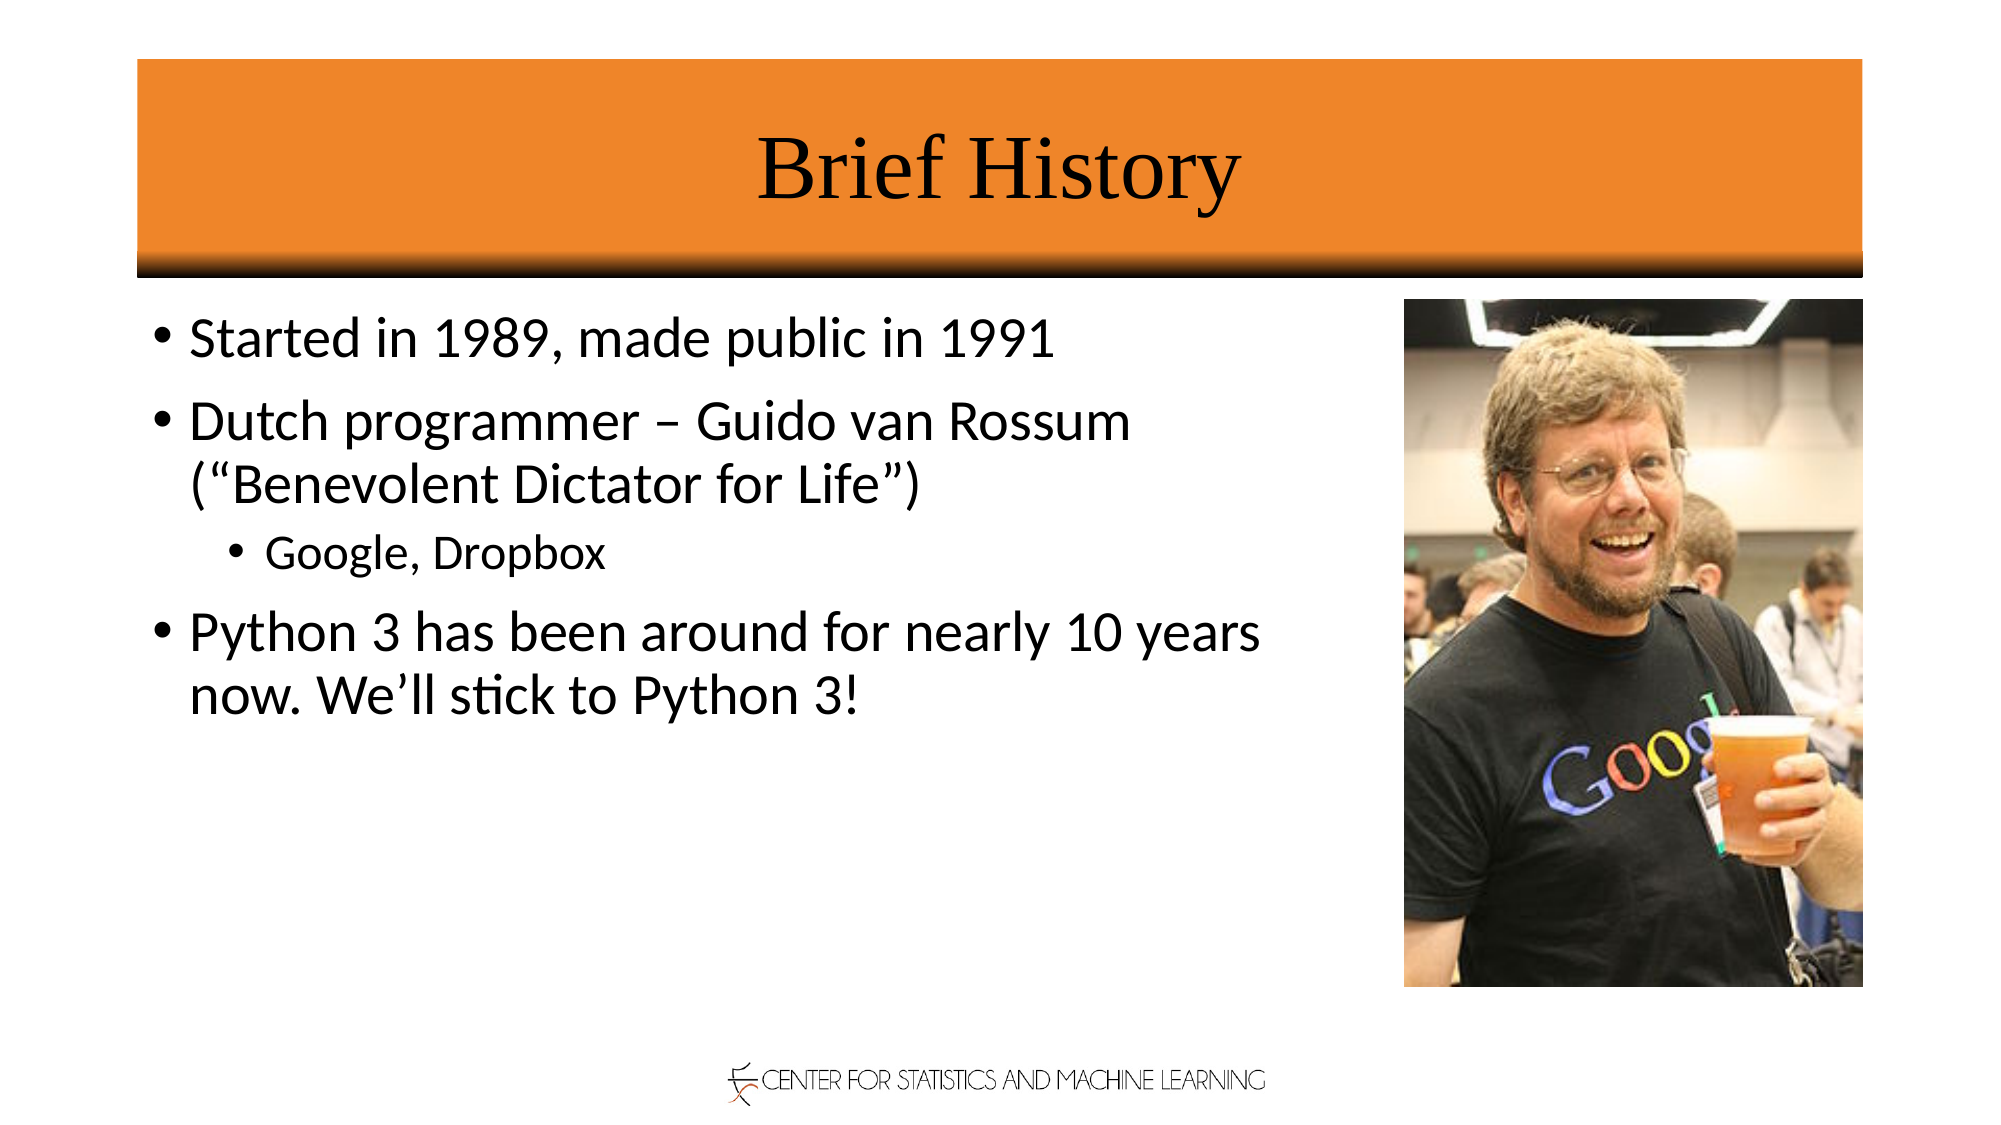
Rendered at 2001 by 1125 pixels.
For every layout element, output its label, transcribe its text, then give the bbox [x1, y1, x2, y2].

title Brief History [137, 59, 1863, 278]
list Started in 1989, made public in 1991 Dutch programmer – Guido van Rossum (“Benevolent Dictator for Life”) Google, Dropbox Python 3 has been around for nearly 10 years now. We’ll stick to Python 3! [137, 299, 1364, 953]
picture [1404, 299, 1863, 987]
picture [724, 1060, 1276, 1108]
